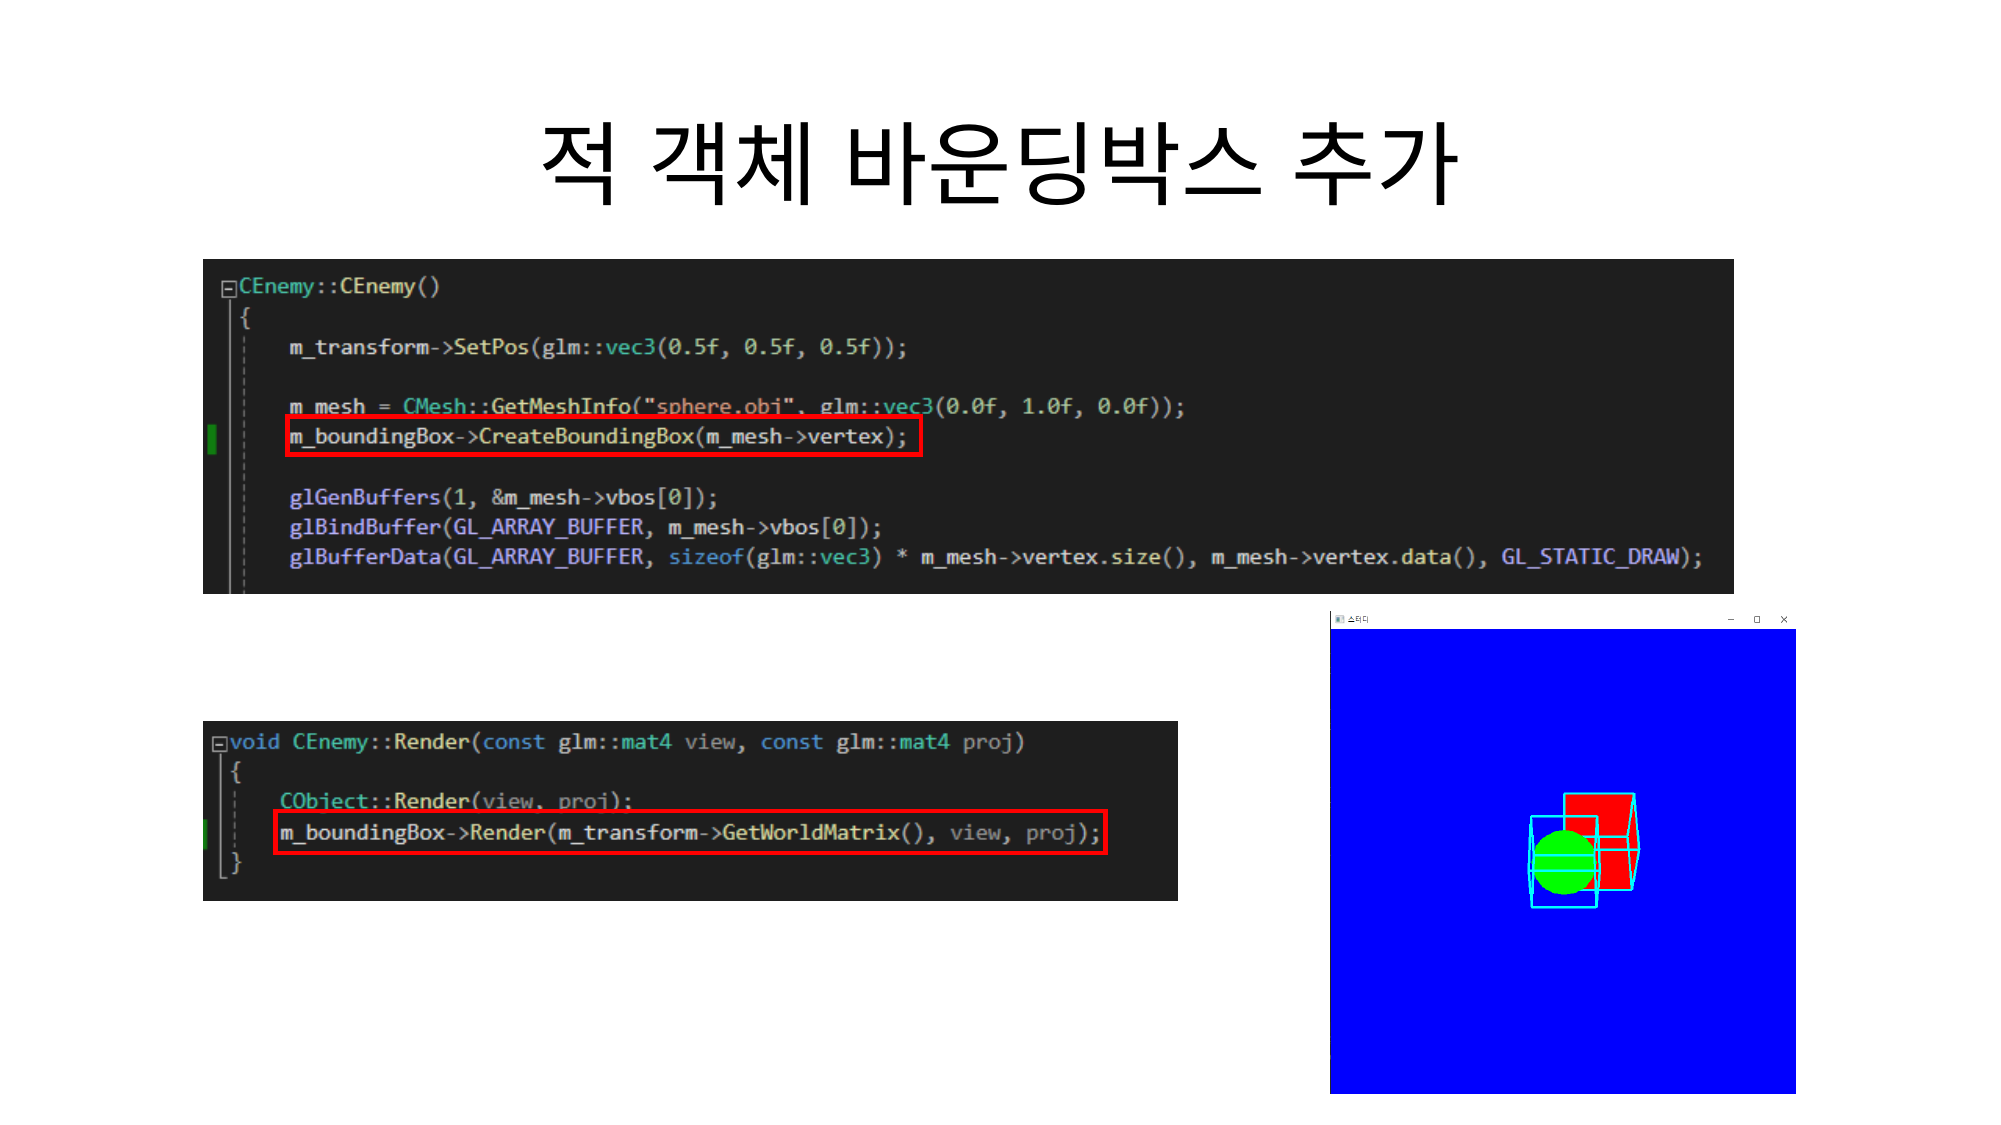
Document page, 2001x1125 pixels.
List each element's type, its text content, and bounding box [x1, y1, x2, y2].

picture [203, 721, 1178, 901]
picture [1330, 611, 1797, 1095]
picture [203, 259, 1734, 594]
title 적 객체 바운딩박스 추가 [137, 59, 1863, 278]
